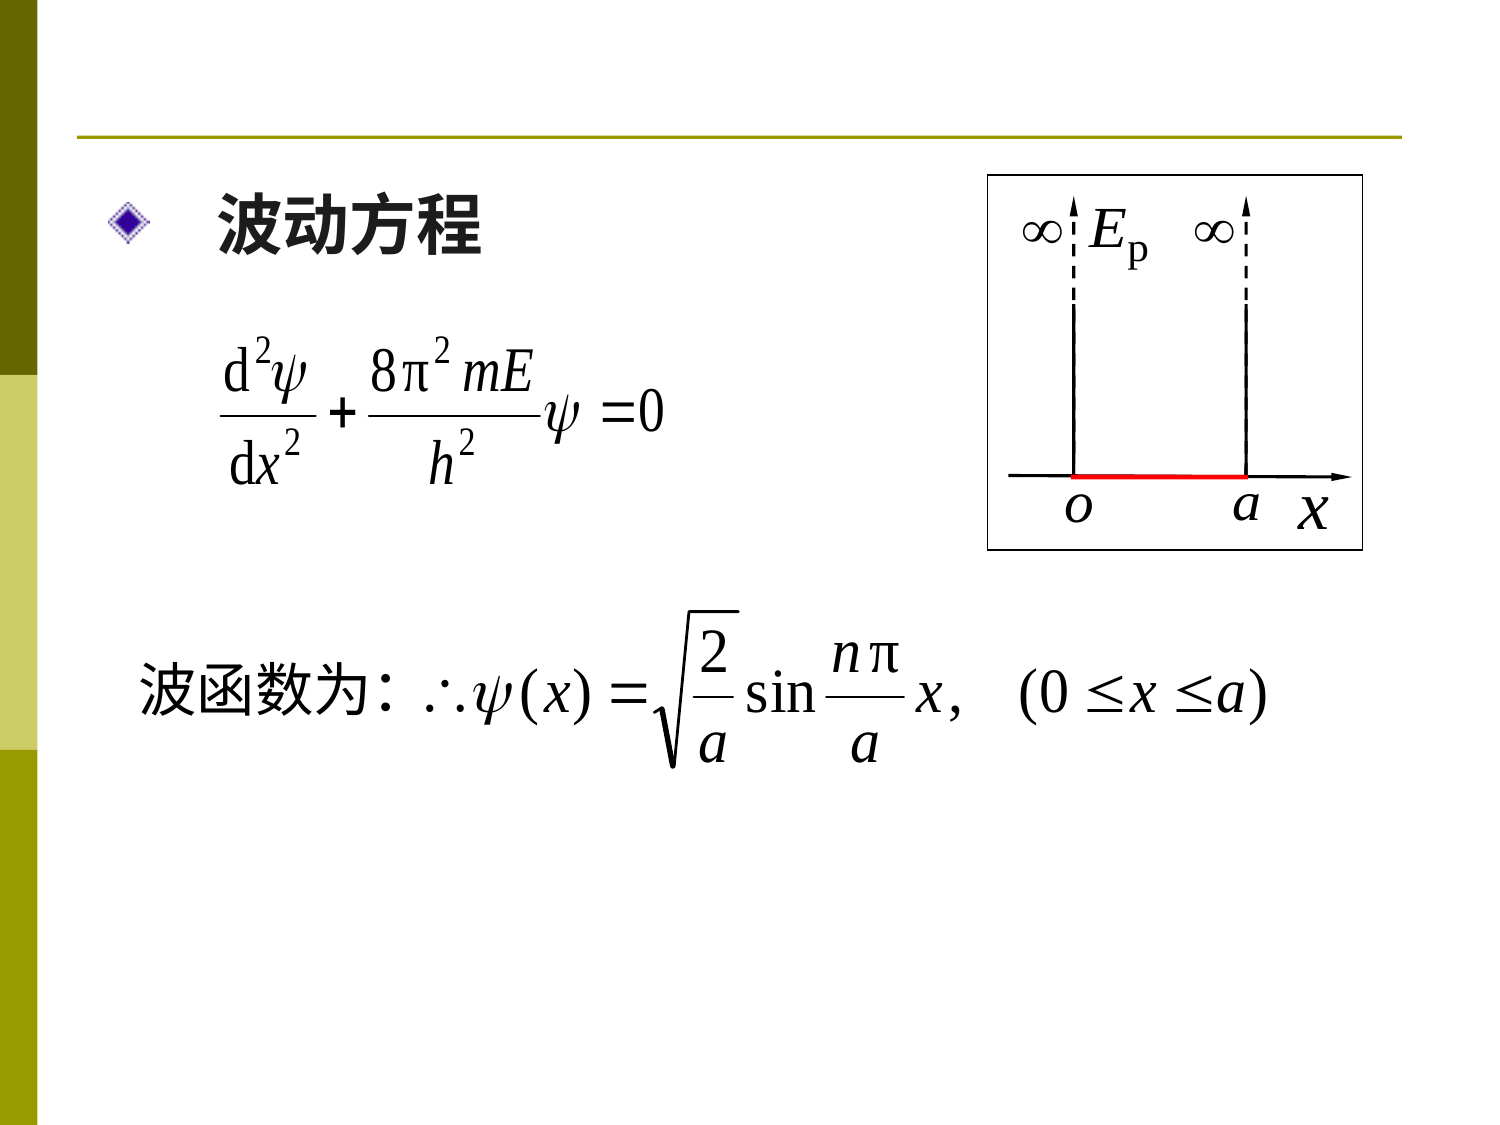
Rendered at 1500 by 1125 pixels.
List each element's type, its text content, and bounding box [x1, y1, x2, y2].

text_box 波函数为： [123, 645, 413, 730]
text_box 波动方程 [93, 175, 644, 271]
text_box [987, 174, 1363, 551]
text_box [210, 316, 674, 502]
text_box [419, 597, 1282, 782]
picture [108, 202, 150, 244]
